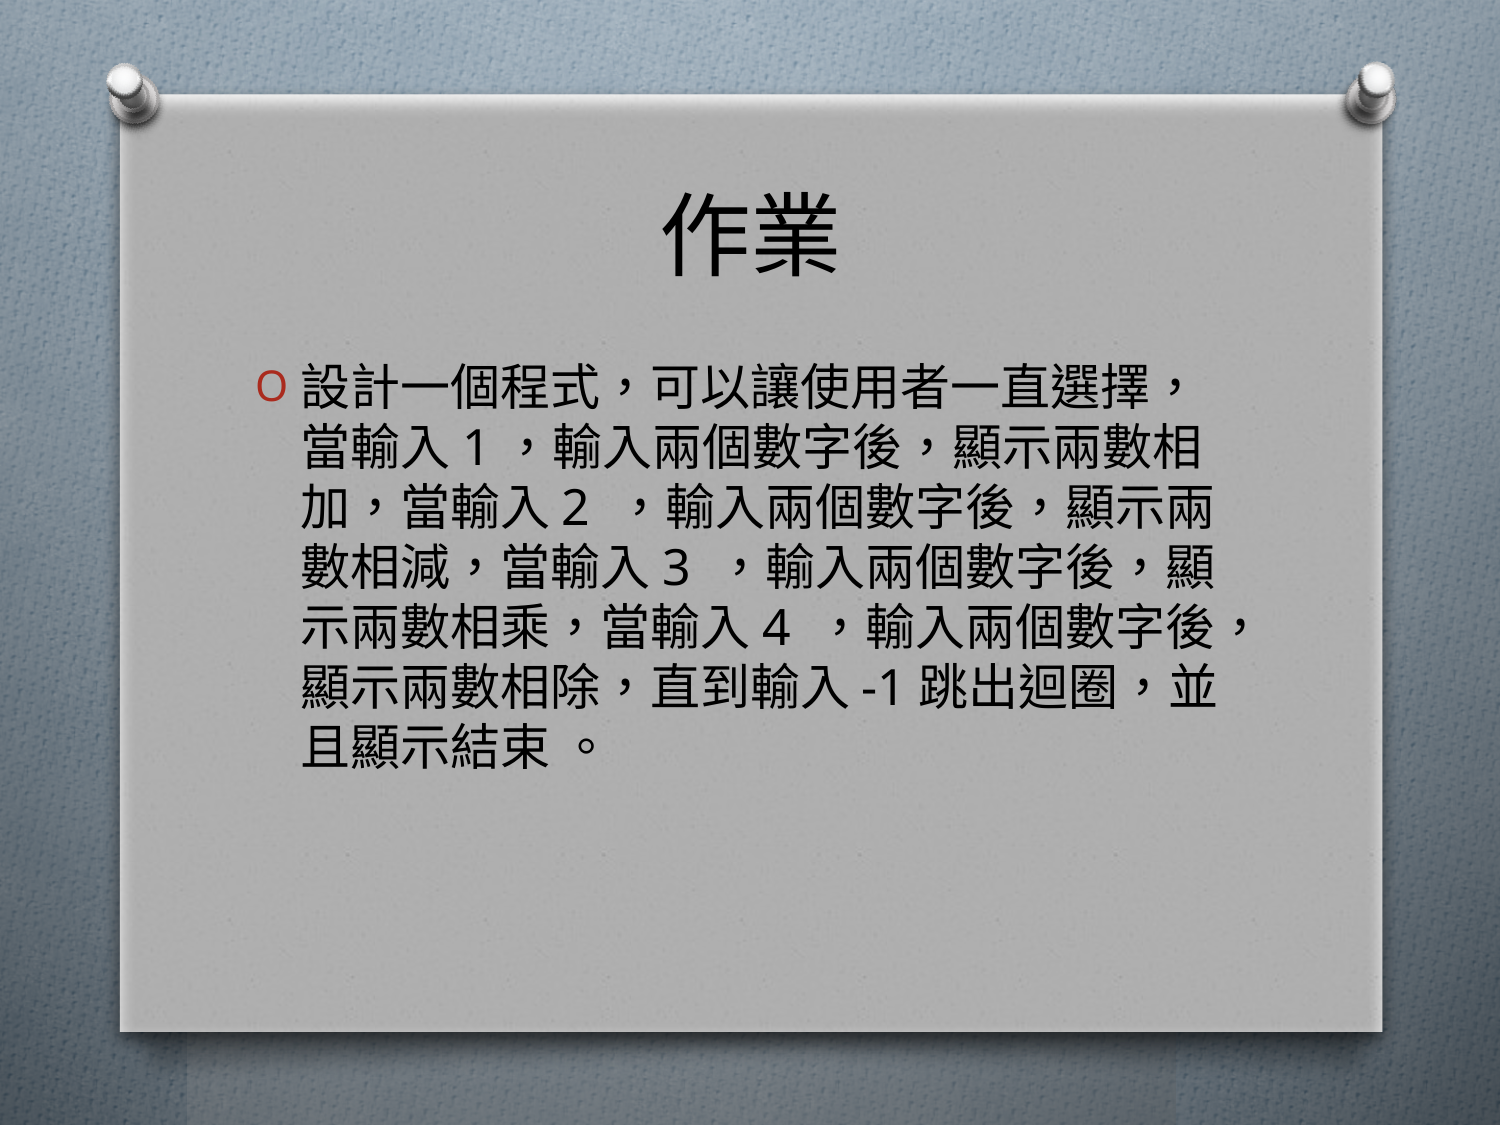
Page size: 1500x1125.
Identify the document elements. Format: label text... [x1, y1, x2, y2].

picture [1317, 35, 1439, 156]
picture [75, 29, 198, 153]
list 設計一個程式，可以讓使用者一直選擇，當輸入1，輸入兩個數字後，顯示兩數相加，當輸入2 ，輸入兩個數字後，顯示兩數相減，當輸入3 ，輸入兩個數字後，顯示兩數相乘，當輸入4 ，輸入兩個數字後，顯示兩數相除，直到輸入-1跳出迴圈，並且顯示結束 。 [240, 347, 1257, 939]
title 作業 [179, 134, 1323, 332]
